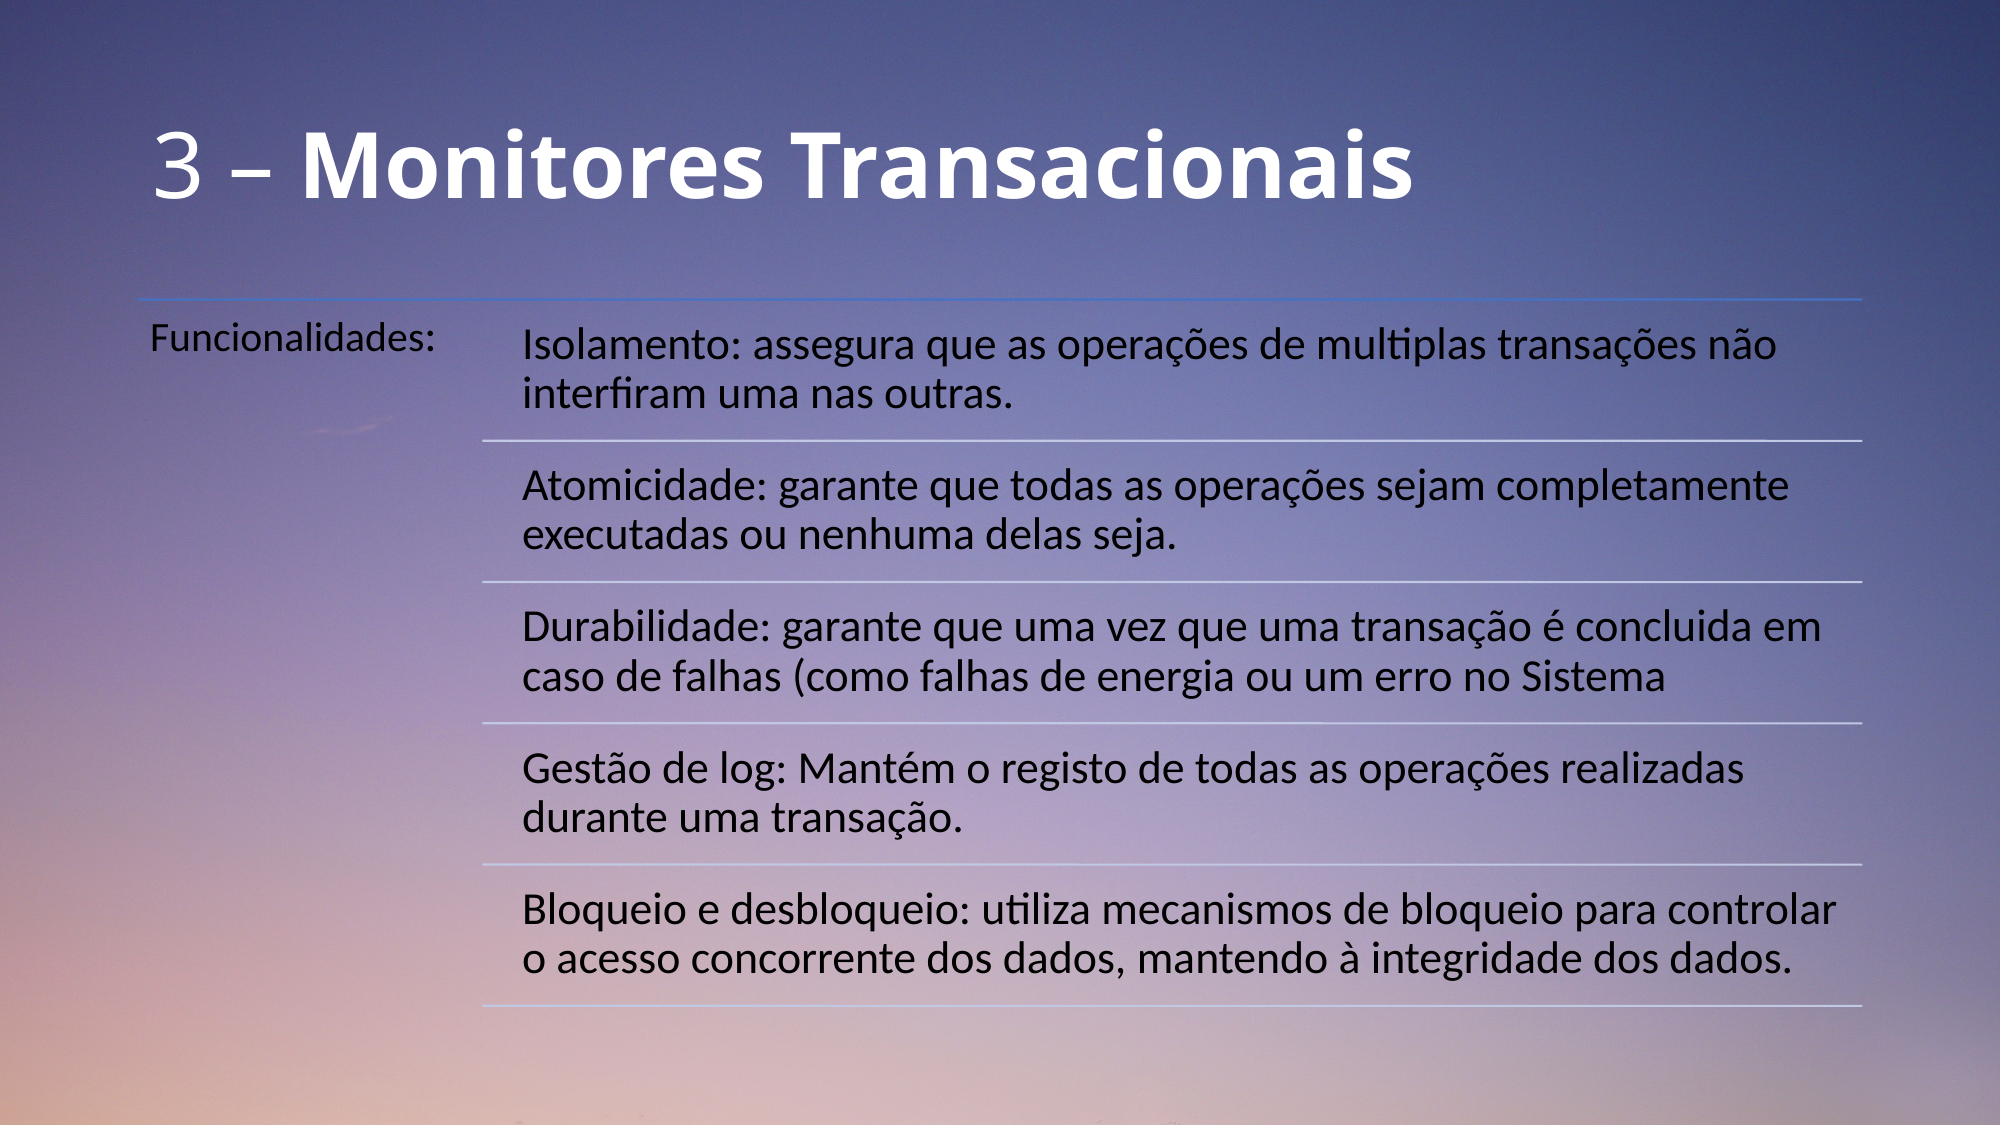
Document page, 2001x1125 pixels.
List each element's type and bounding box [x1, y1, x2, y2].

picture [0, 0, 2000, 1125]
list [137, 299, 1863, 1014]
